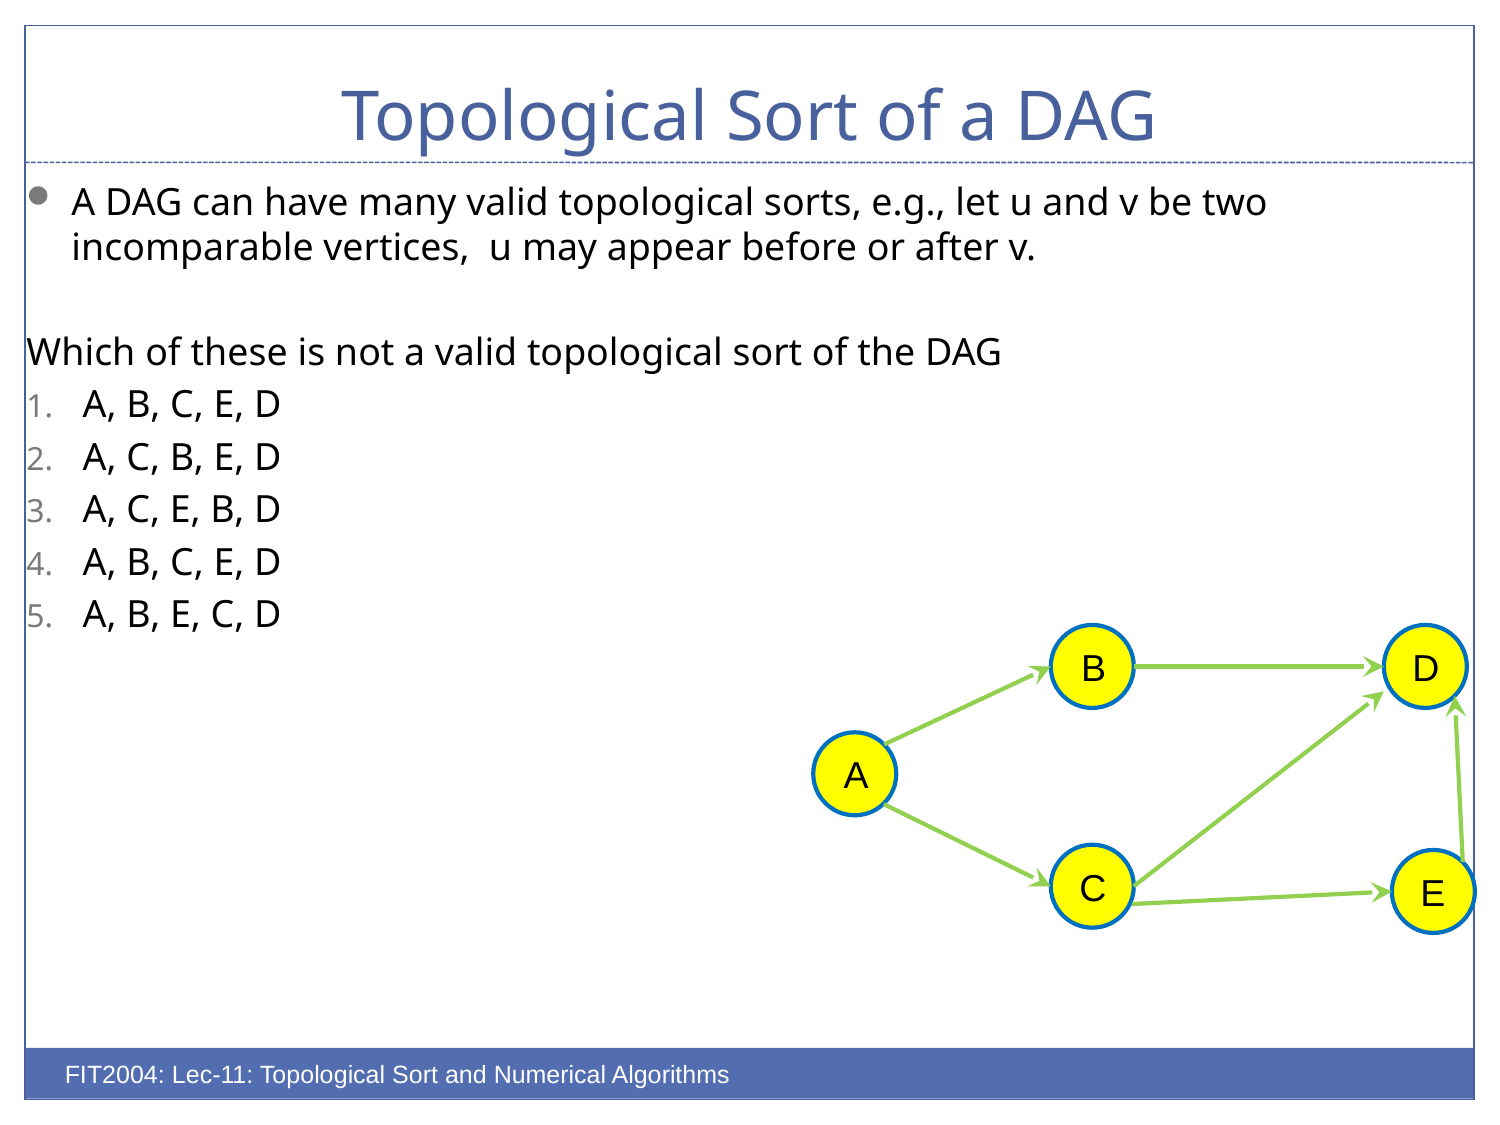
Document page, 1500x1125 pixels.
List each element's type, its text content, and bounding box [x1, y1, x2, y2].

footer FIT2004: Lec-11: Topological Sort and Numerical Algorithms [50, 1051, 800, 1112]
title Topological Sort of a DAG [49, 37, 1450, 162]
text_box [812, 624, 1476, 934]
list A DAG can have many valid topological sorts, e.g., let u and v be two incomparable vertices, u may appear before or after v. Which of these is not a valid topological sort of the DAG A, B, C, E, D A, C, B, E, D A, C, E, B, D A, B, C, E, D A, B, E, C, D [11, 170, 1450, 921]
